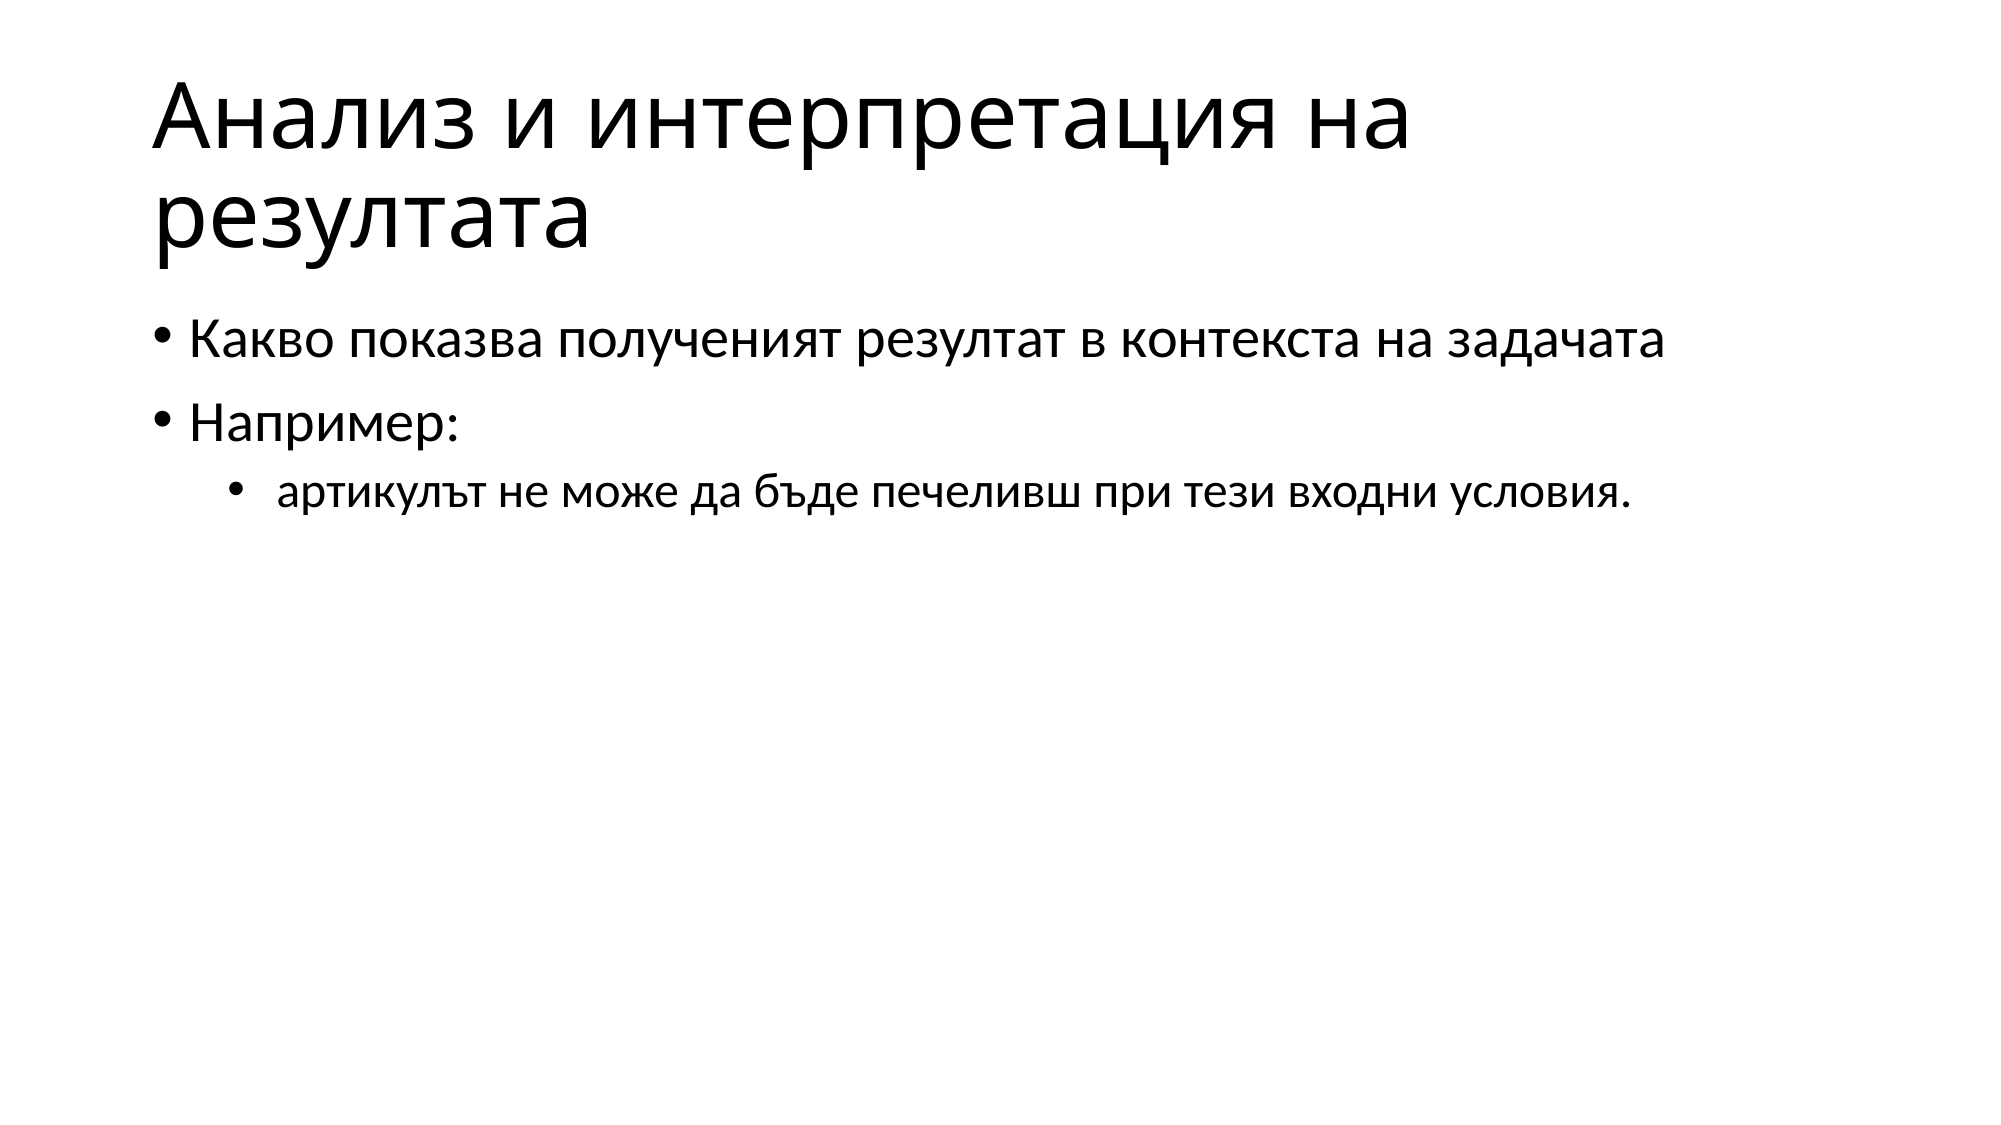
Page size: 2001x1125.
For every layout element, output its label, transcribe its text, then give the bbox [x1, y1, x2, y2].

title Анализ и интерпретация на резултата [137, 59, 1863, 278]
